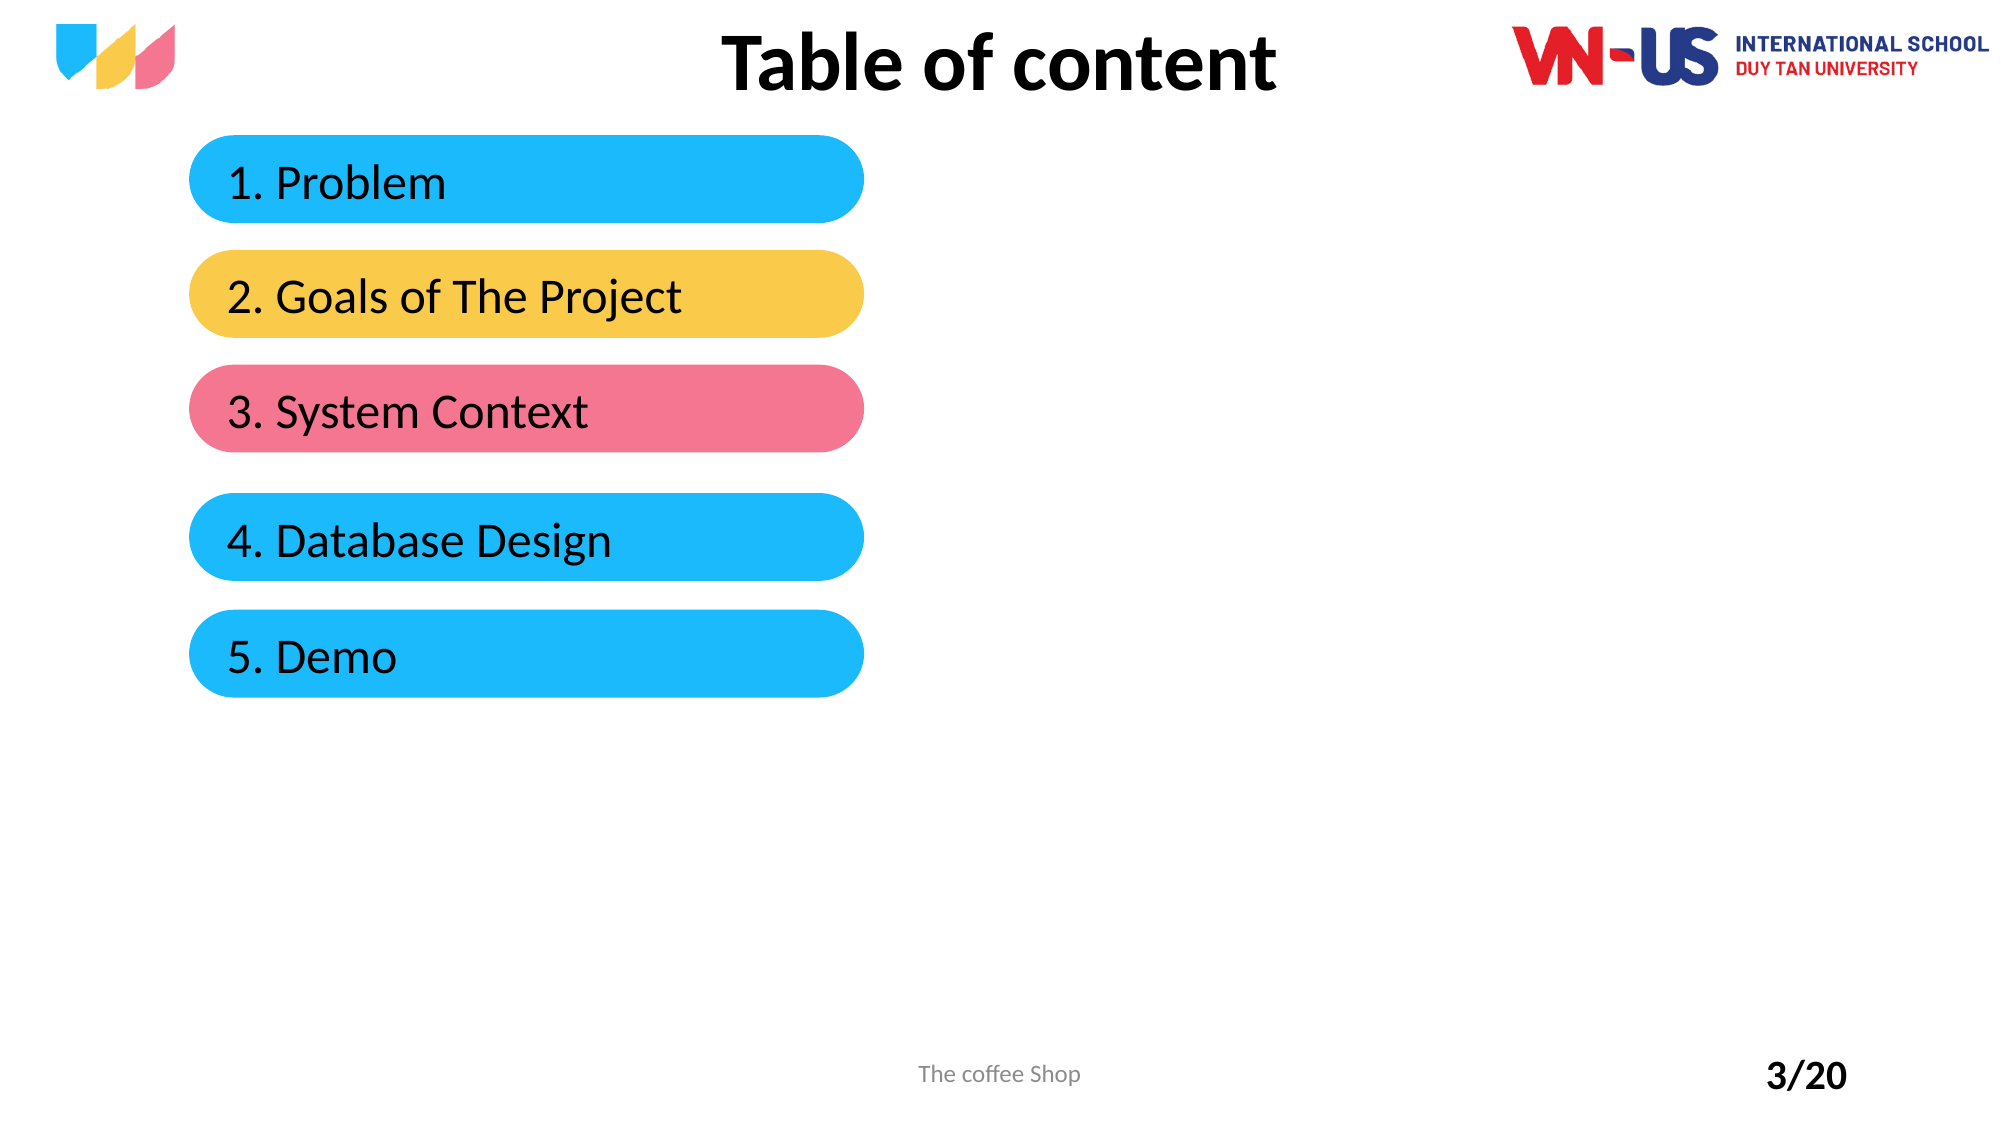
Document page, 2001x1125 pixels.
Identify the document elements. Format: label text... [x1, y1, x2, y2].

text_box 1. Problem [189, 135, 865, 224]
text_box 2. Goals of The Project [189, 249, 865, 338]
text_box 3. System Context [189, 364, 865, 453]
slide_number /20 [1412, 1042, 1863, 1103]
footer The coffee Shop [662, 1042, 1338, 1103]
text_box Table of content [706, 0, 1294, 115]
text_box 5. Demo [189, 609, 865, 698]
text_box 4. Database Design [189, 493, 865, 581]
picture [56, 22, 175, 89]
picture [1501, 16, 2000, 95]
